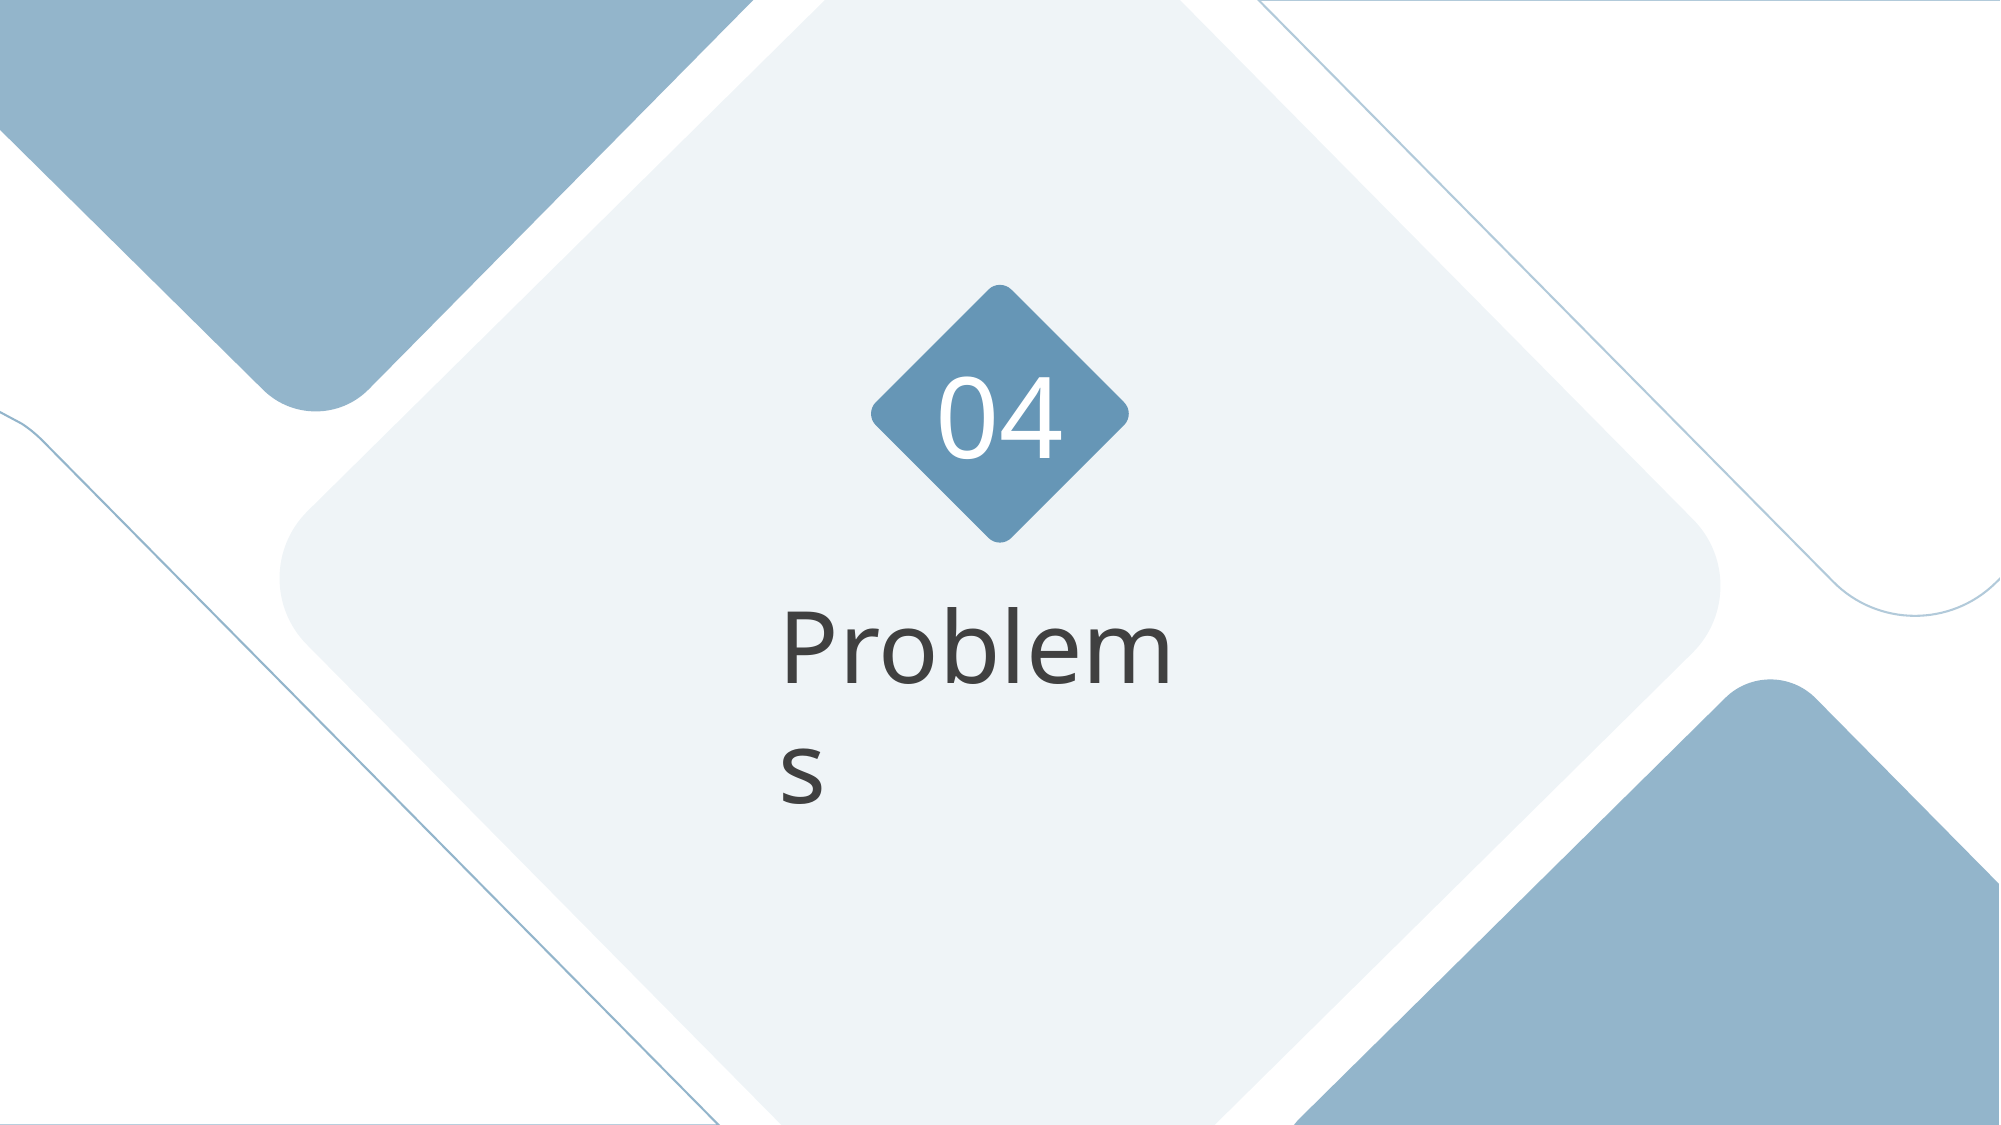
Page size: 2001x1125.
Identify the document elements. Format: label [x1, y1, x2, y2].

text_box [0, 0, 2000, 1125]
